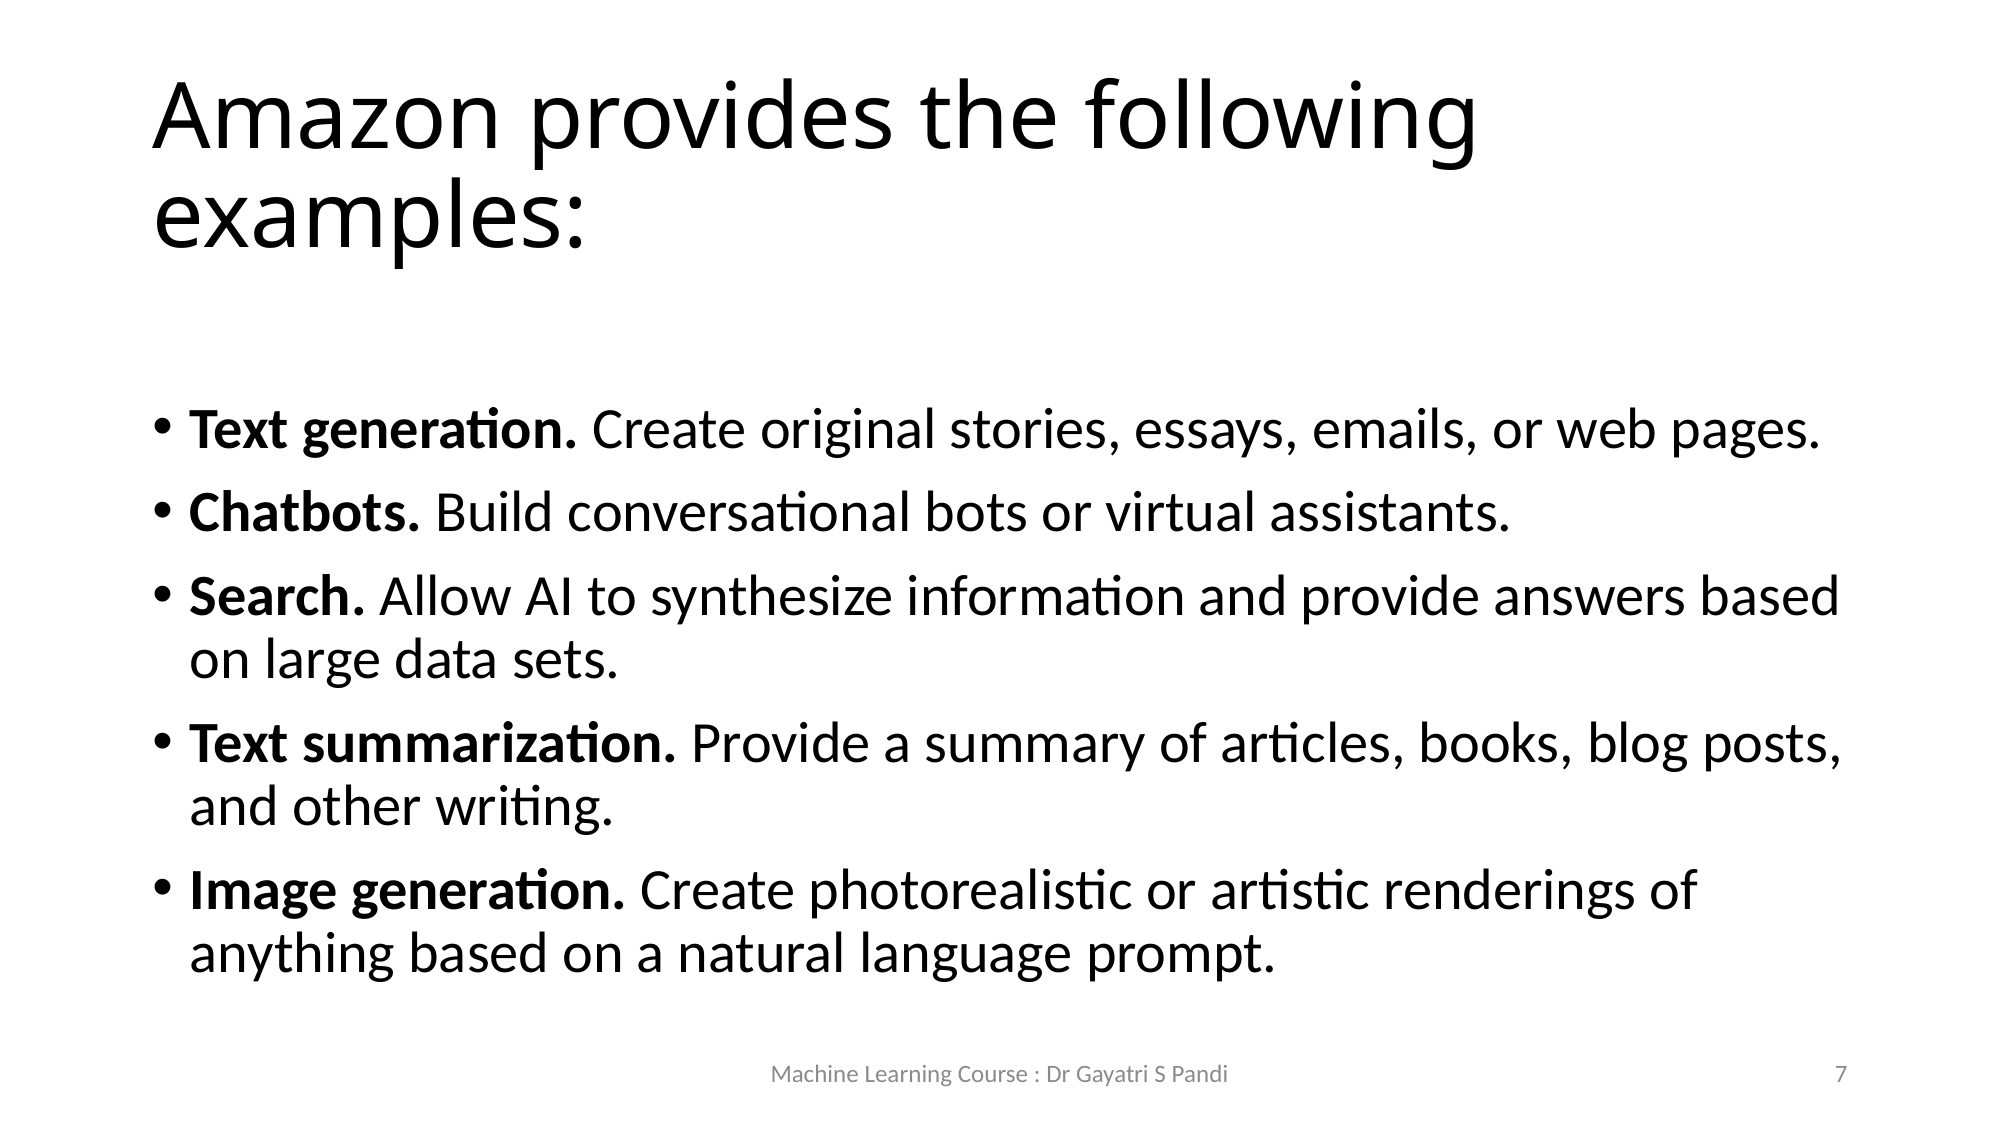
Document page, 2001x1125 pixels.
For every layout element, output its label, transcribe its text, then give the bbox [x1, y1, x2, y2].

slide_number 7 [1412, 1042, 1863, 1103]
list Text generation. Create original stories, essays, emails, or web pages. Chatbots. Build conversational bots or virtual assistants. Search. Allow AI to synthesize information and provide answers based on large data sets. Text summarization. Provide a summary of articles, books, blog posts, and other writing. Image generation. Create photorealistic or artistic renderings of anything based on a natural language prompt. [137, 299, 1863, 1014]
title Amazon provides the following examples: [137, 59, 1863, 278]
footer Machine Learning Course : Dr Gayatri S Pandi [662, 1042, 1338, 1103]
